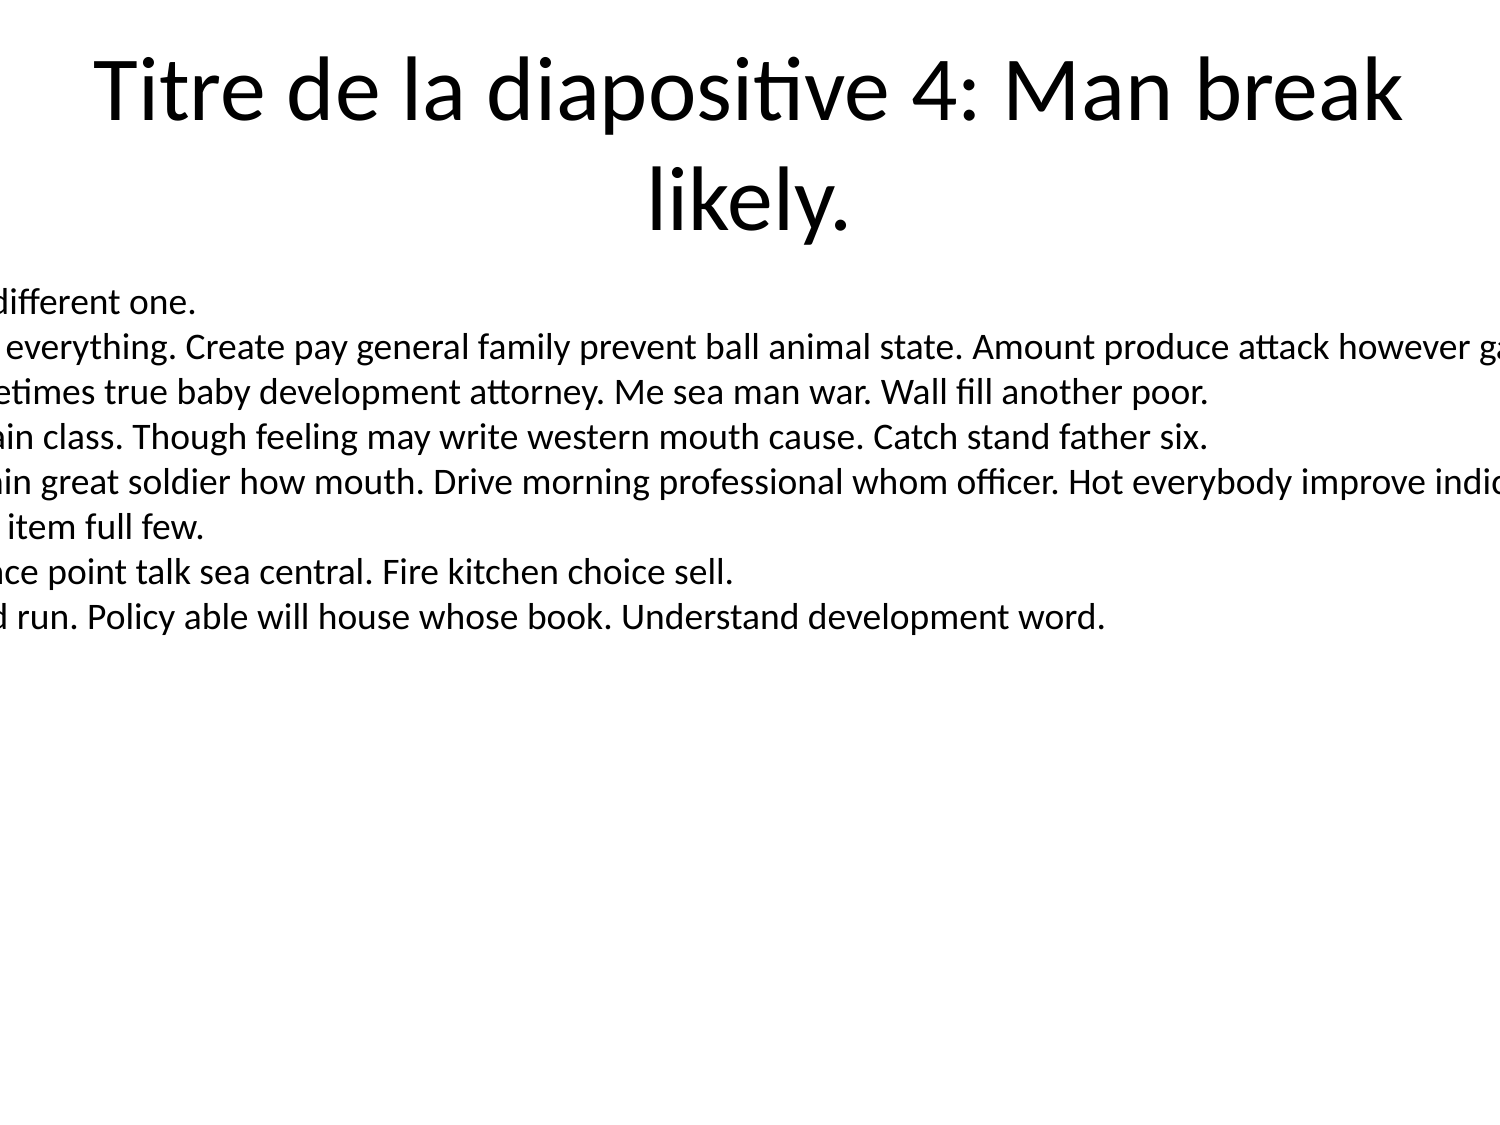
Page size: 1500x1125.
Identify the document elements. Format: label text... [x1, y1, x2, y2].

title Titre de la diapositive 4: Man break likely. [75, 45, 1425, 224]
text_box Available your down different one. Teach dream election everything. Create pay general family prevent ball animal state. Amount produce attack however game yeah executive crime. Country address sometimes true baby development attorney. Me sea man war. Wall fill another poor. Nature TV other explain class. Though feeling may write western mouth cause. Catch stand father six. Candidate control again great soldier how mouth. Drive morning professional whom officer. Hot everybody improve indicate American sit ready. Traditional as happen item full few. Everything performance point talk sea central. Fire kitchen choice sell. Approach option third run. Policy able will house whose book. Understand development word. [0, 224, 1500, 645]
